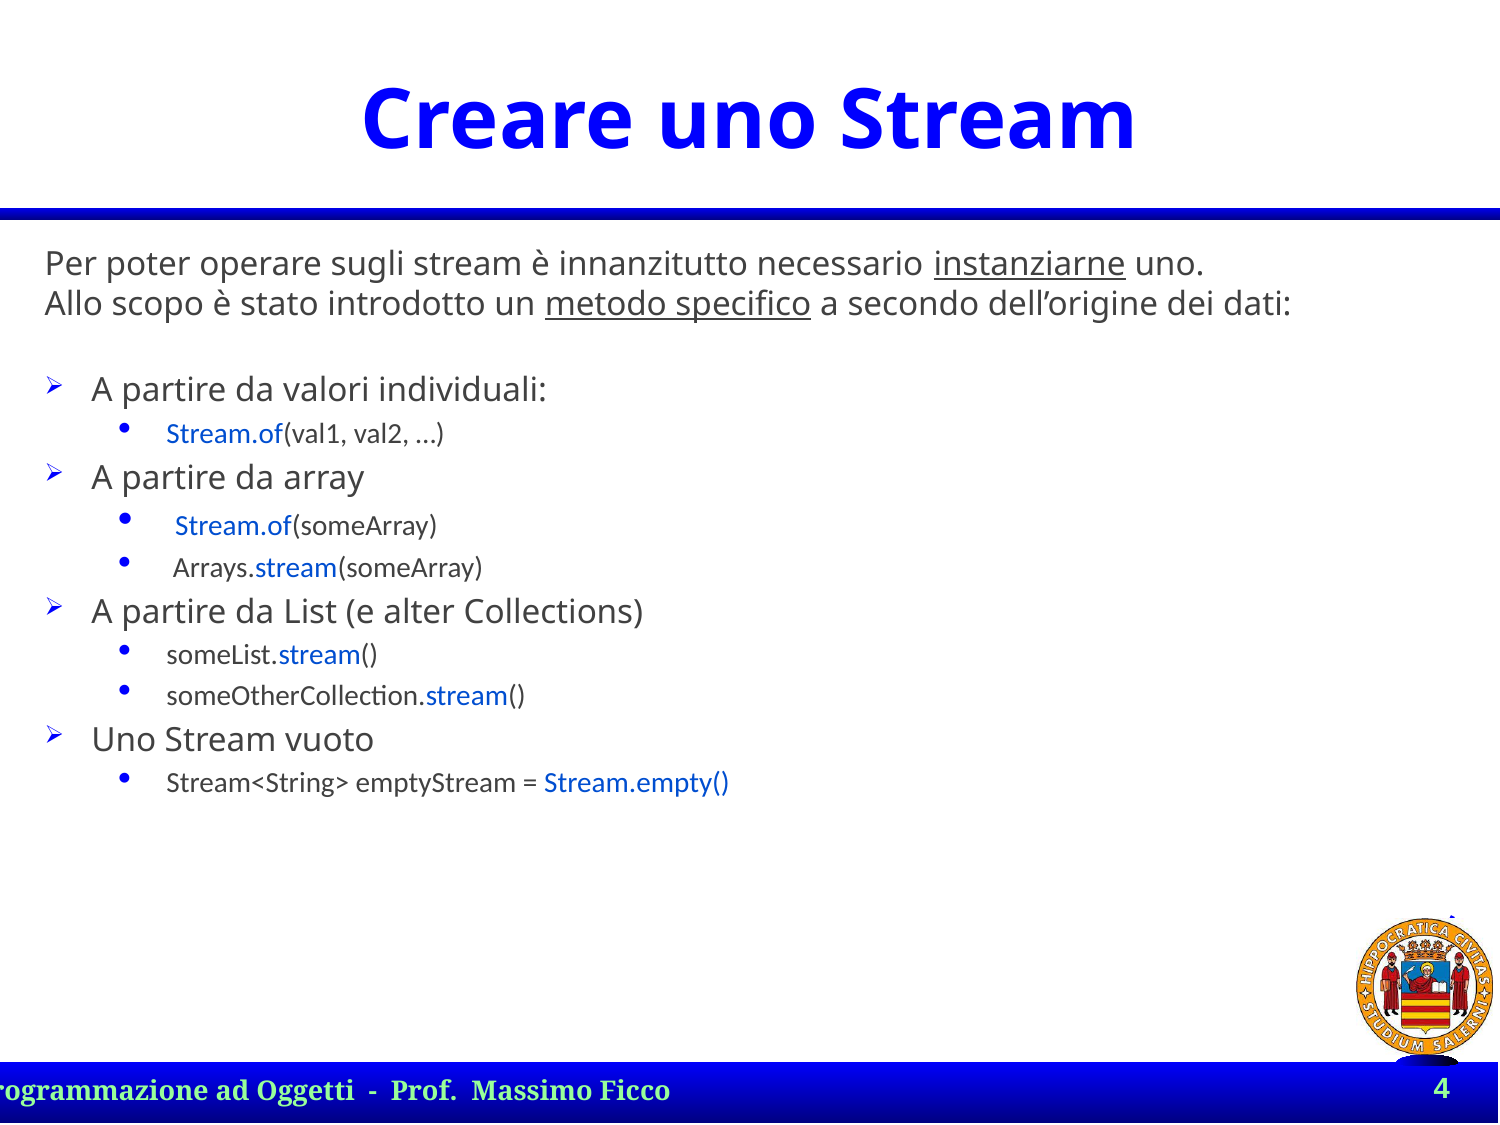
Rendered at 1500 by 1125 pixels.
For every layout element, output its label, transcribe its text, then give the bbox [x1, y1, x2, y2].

text_box Per poter operare sugli stream è innanzitutto necessario instanziarne uno. Allo scopo è stato introdotto un metodo specifico a secondo dell’origine dei dati: A partire da valori individuali: Stream.of(val1, val2, …) A partire da array Stream.of(someArray) Arrays.stream(someArray) A partire da List (e alter Collections) someList.stream() someOtherCollection.stream() Uno Stream vuoto Stream<String> emptyStream = Stream.empty() [29, 234, 1392, 1035]
slide_number 4 [1277, 1049, 1466, 1125]
picture [1356, 918, 1493, 1055]
title Creare uno Stream [0, 21, 1500, 210]
